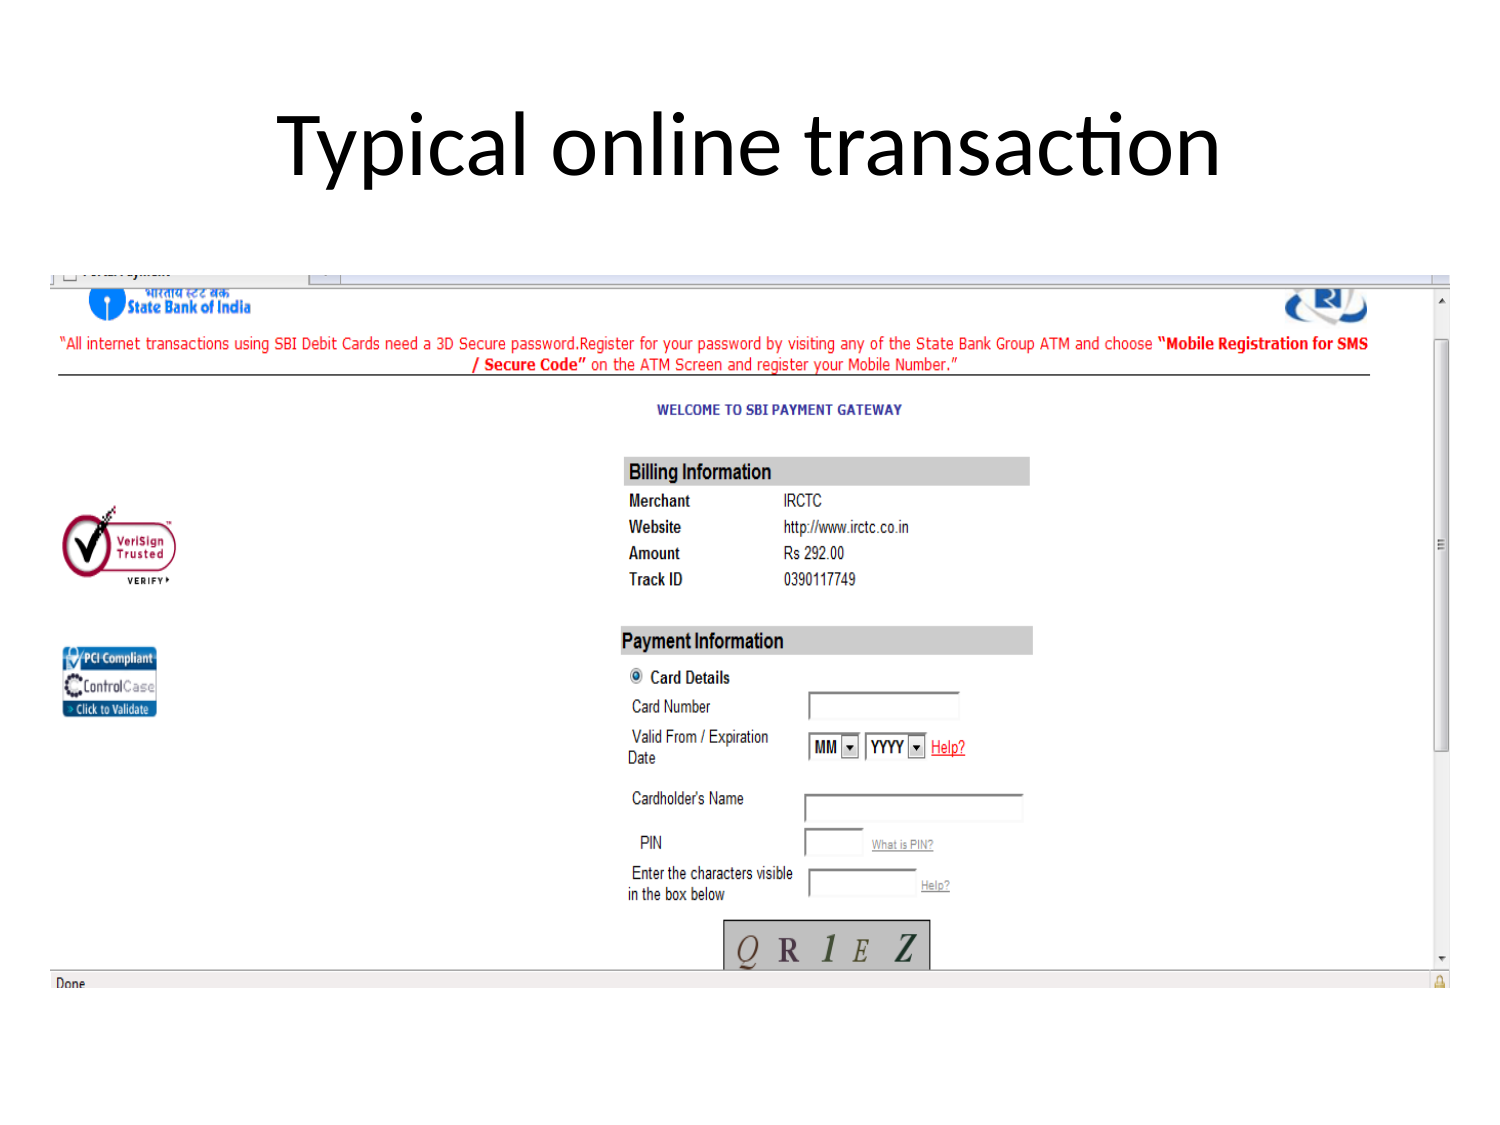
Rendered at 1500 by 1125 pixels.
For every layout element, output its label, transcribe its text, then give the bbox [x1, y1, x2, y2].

picture [49, 274, 1451, 988]
title Typical online transaction [74, 44, 1426, 233]
